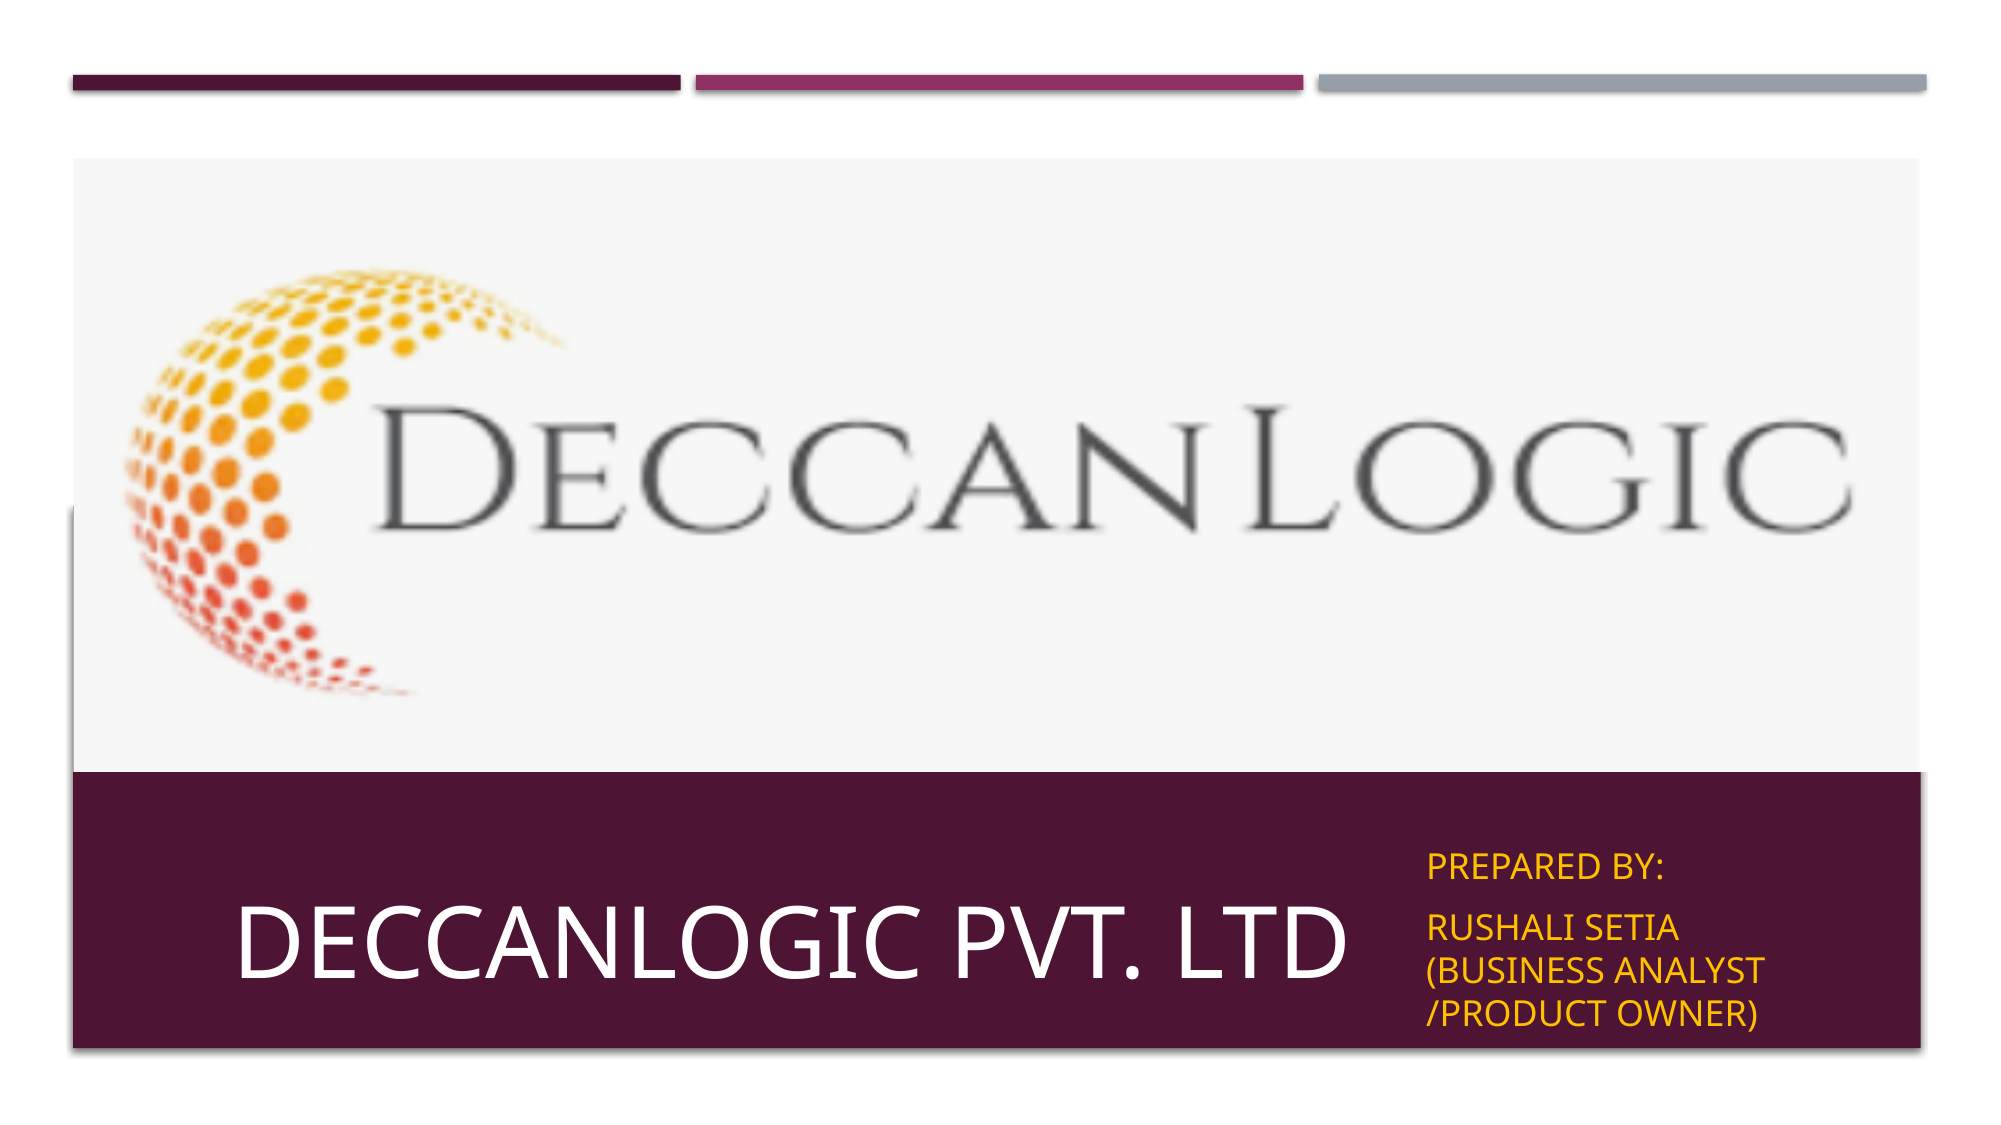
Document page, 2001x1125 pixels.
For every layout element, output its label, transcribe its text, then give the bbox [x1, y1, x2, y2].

subtitle Prepared By: Rushali Setia (Business Analyst /Product Owner) [1411, 835, 1883, 1043]
title DeccanLogic Pvt. Ltd [117, 835, 1368, 1043]
picture [72, 157, 1934, 773]
